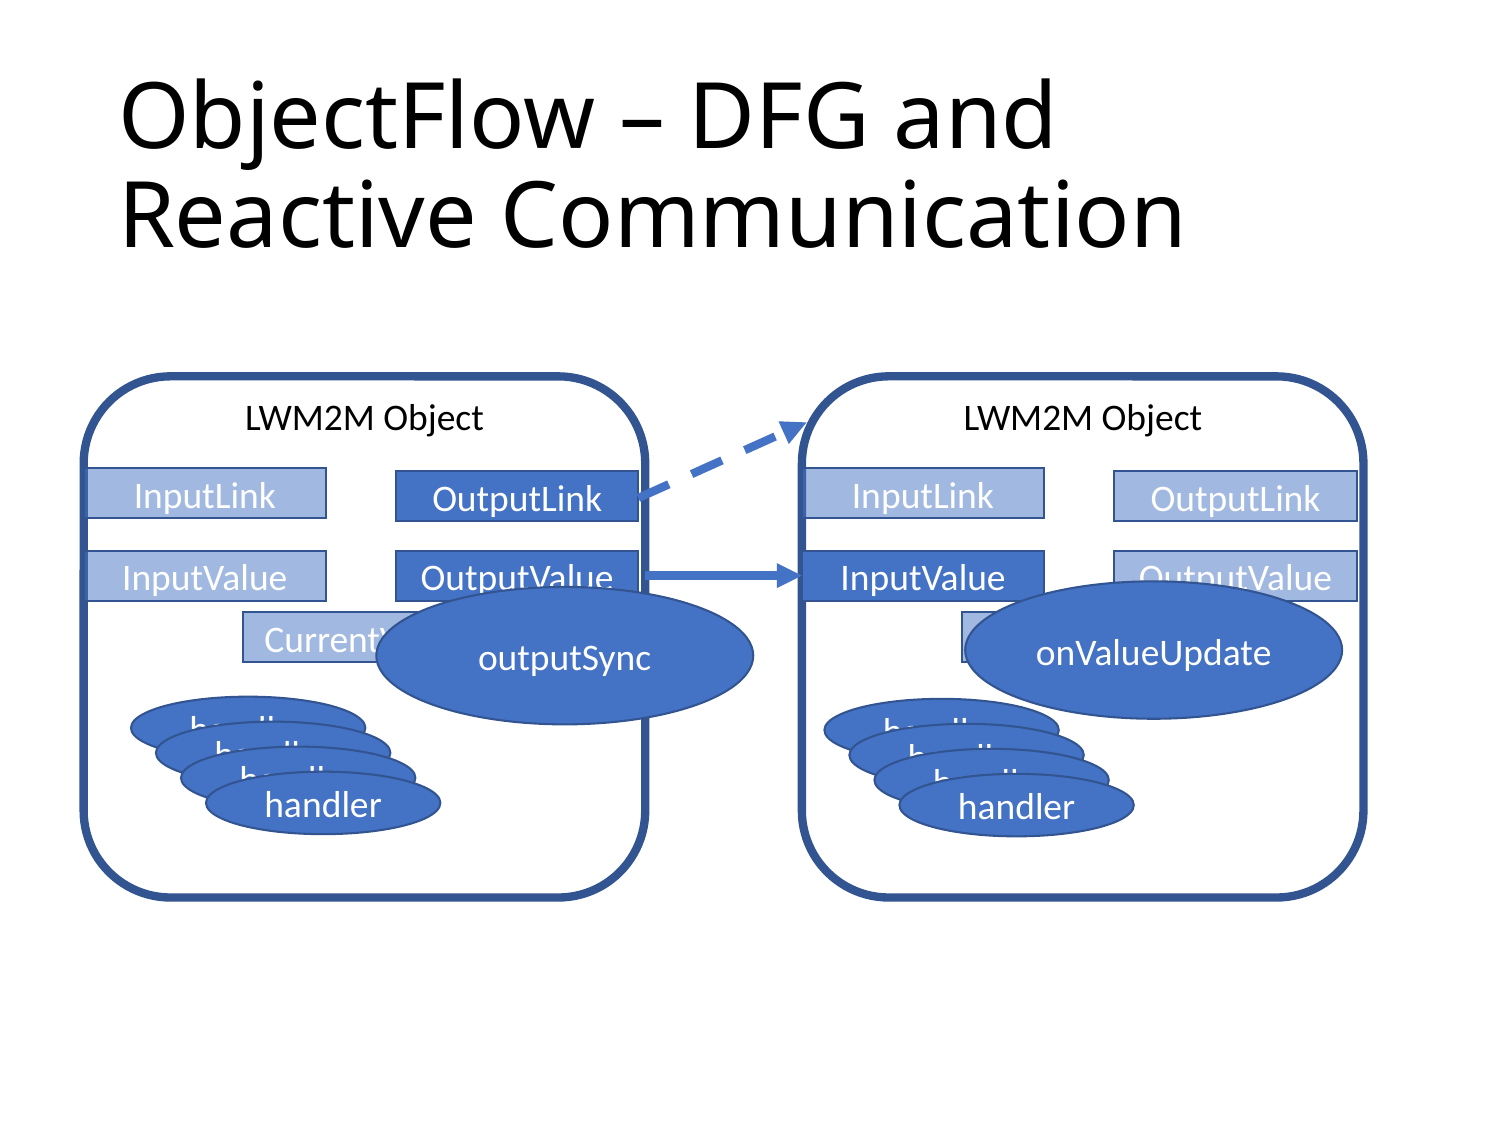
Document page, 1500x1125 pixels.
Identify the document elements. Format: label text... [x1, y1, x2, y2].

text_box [638, 422, 807, 498]
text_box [83, 376, 646, 898]
text_box outputSync [646, 592, 755, 719]
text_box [801, 376, 1364, 898]
title ObjectFlow – DFG and Reactive Communication [103, 59, 1397, 278]
